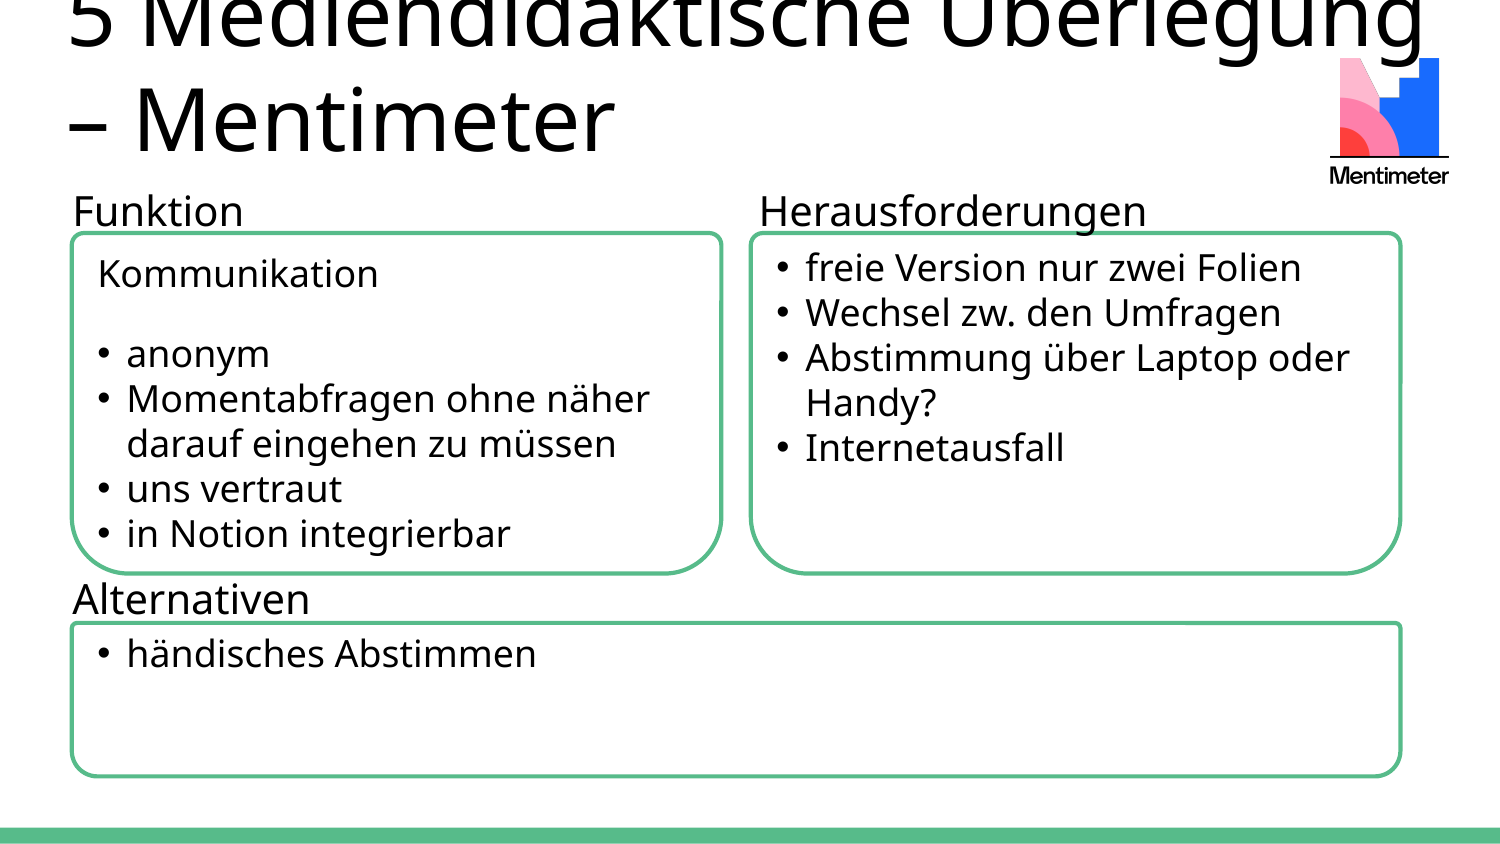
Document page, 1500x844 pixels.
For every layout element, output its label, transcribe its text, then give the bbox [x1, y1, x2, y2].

text_box freie Version nur zwei Folien Wechsel zw. den Umfragen Abstimmung über Laptop oder Handy? Internetausfall [761, 236, 1390, 477]
title 5 Mediendidaktische Überlegung – Mentimeter [51, 47, 1449, 184]
text_box händisches Abstimmen [82, 622, 1390, 728]
picture [1330, 58, 1449, 185]
text_box Kommunikation anonym Momentabfragen ohne näher darauf eingehen zu müssen uns vertraut in Notion integrierbar [82, 242, 711, 563]
text_box Funktion [57, 177, 281, 243]
text_box Herausforderungen [743, 177, 1170, 243]
text_box Alternativen [57, 565, 342, 631]
text_box [69, 243, 82, 553]
text_box [69, 620, 1403, 779]
text_box [281, 230, 724, 553]
text_box [748, 230, 1403, 576]
text_box [92, 563, 701, 576]
